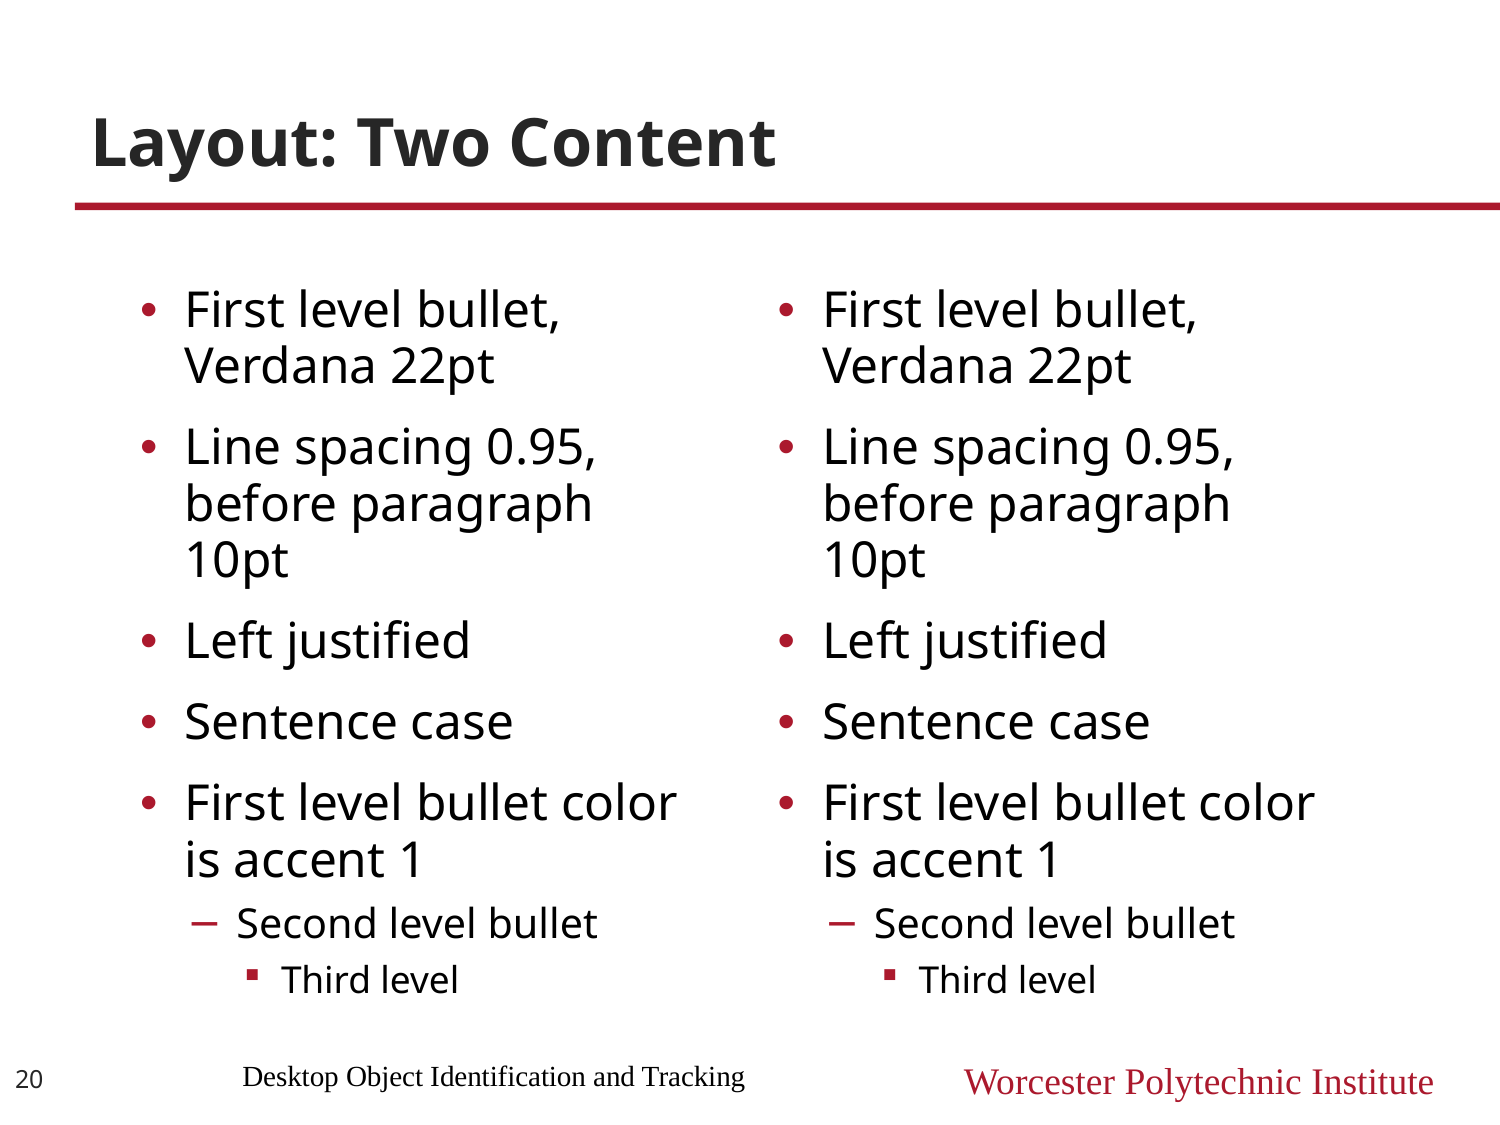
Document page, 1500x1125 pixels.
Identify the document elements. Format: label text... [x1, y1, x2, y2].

slide_number 20 [0, 1047, 75, 1113]
list First level bullet, Verdana 22pt Line spacing 0.95, before paragraph 10pt Left justified Sentence case First level bullet color is accent 1 Second level bullet Third level [125, 275, 725, 1013]
list First level bullet, Verdana 22pt Line spacing 0.95, before paragraph 10pt Left justified Sentence case First level bullet color is accent 1 Second level bullet Third level [762, 275, 1363, 1013]
title Layout: Two Content [75, 56, 1425, 188]
footer Desktop Object Identification and Tracking [75, 1050, 913, 1100]
